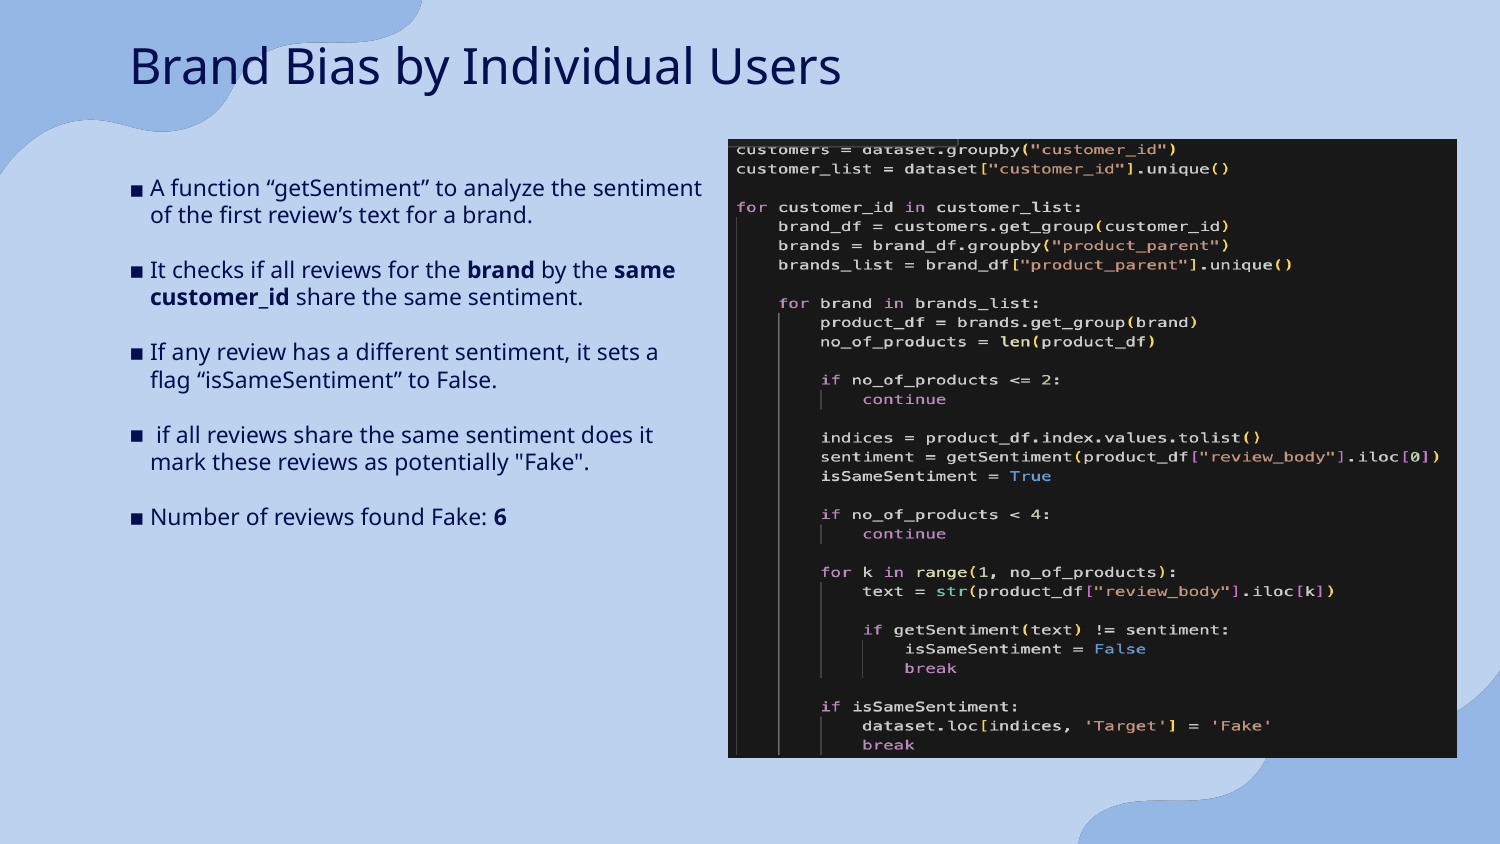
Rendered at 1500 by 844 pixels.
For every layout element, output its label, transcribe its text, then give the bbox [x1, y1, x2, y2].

picture [0, 0, 422, 175]
text_box Brand Bias by Individual Users [117, 28, 955, 101]
text_box A function “getSentiment” to analyze the sentiment of the first review’s text for a brand. It checks if all reviews for the brand by the same customer_id share the same sentiment. If any review has a different sentiment, it sets a flag “isSameSentiment” to False. if all reviews share the same sentiment does it mark these reviews as potentially "Fake". Number of reviews found Fake: 6 [117, 167, 716, 536]
picture [728, 139, 1500, 844]
